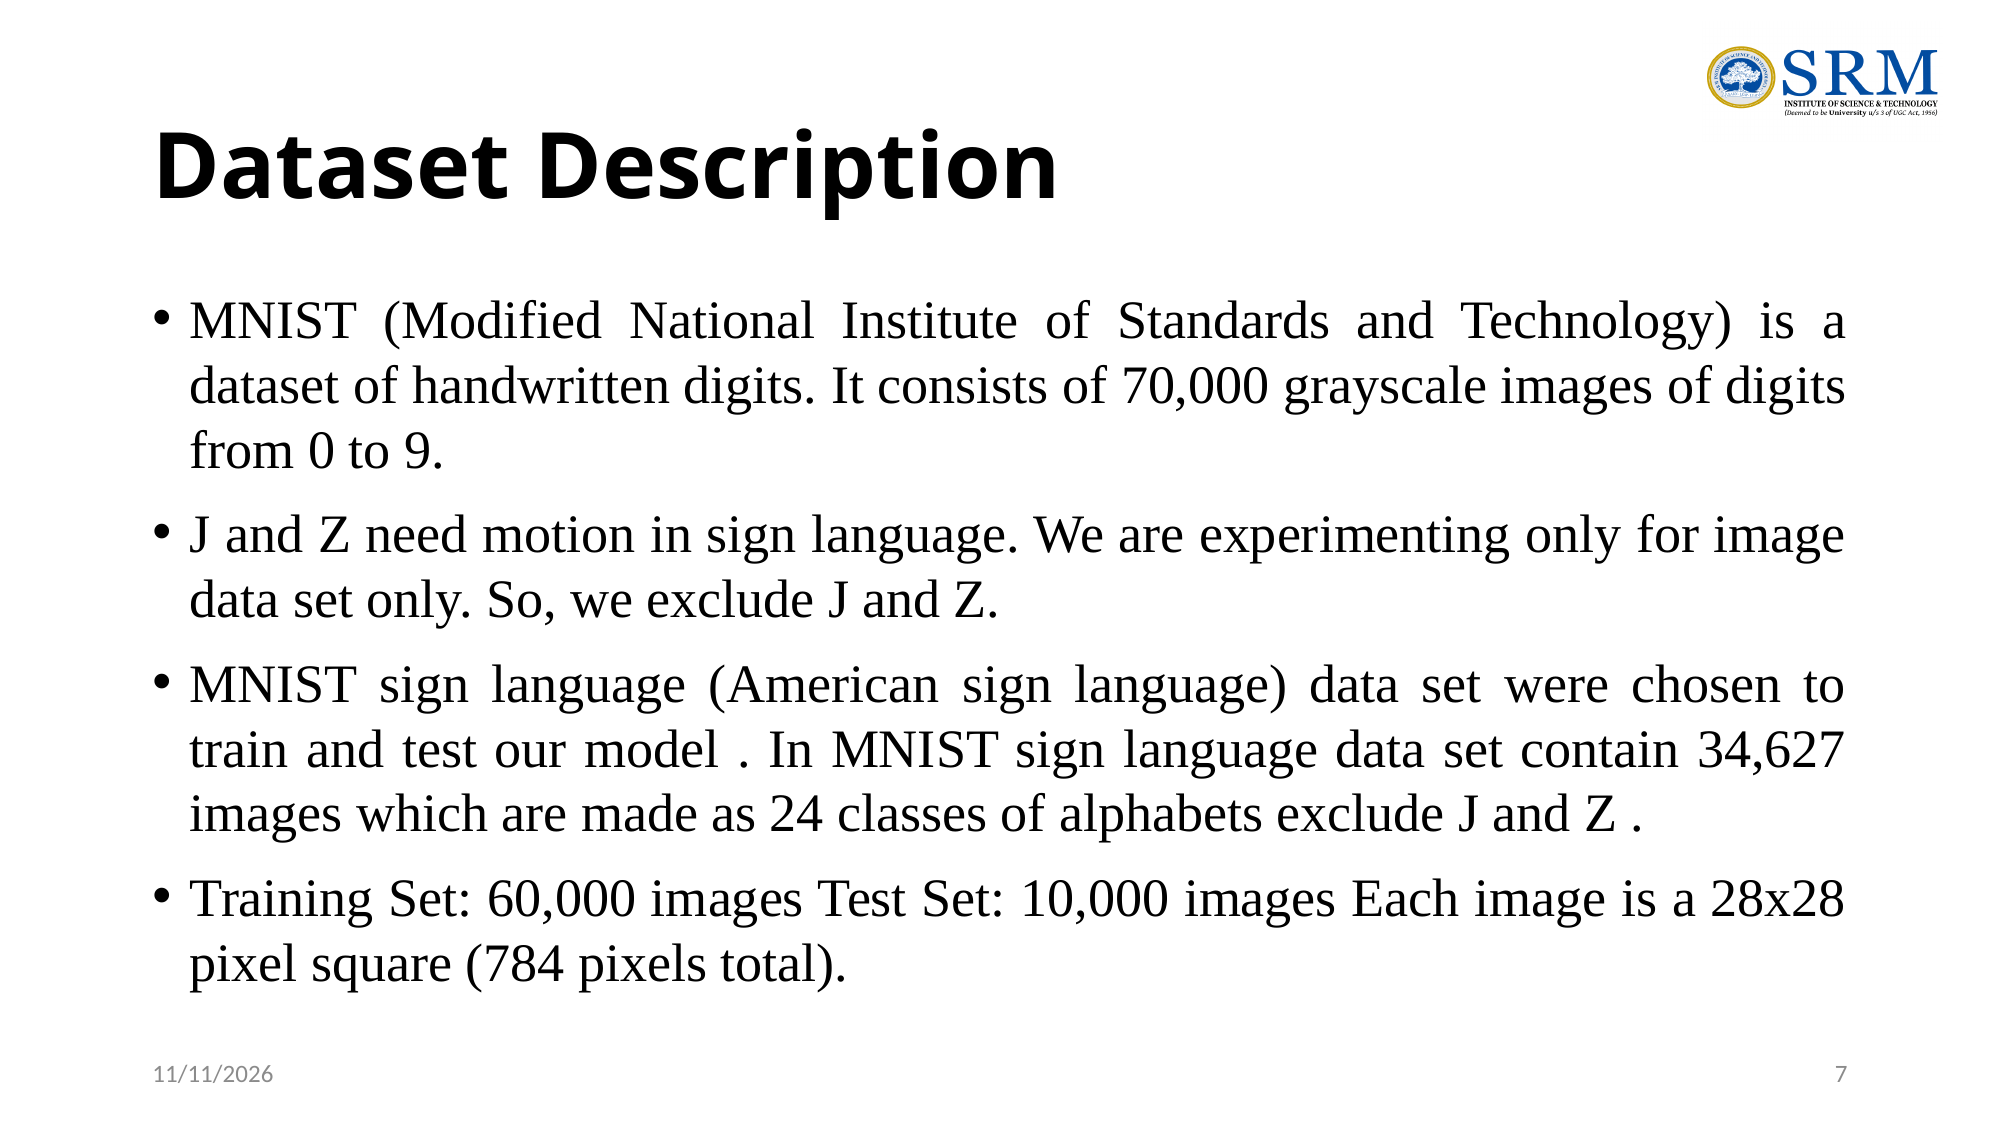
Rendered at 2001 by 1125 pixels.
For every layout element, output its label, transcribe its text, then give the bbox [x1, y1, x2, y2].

slide_number 7 [1412, 1042, 1863, 1103]
title Dataset Description [137, 59, 1863, 277]
list MNIST (Modified National Institute of Standards and Technology) is a dataset of handwritten digits. It consists of 70,000 grayscale images of digits from 0 to 9. J and Z need motion in sign language. We are experimenting only for image data set only. So, we exclude J and Z. MNIST sign language (American sign language) data set were chosen to train and test our model . In MNIST sign language data set contain 34,627 images which are made as 24 classes of alphabets exclude J and Z . Training Set: 60,000 images Test Set: 10,000 images Each image is a 28x28 pixel square (784 pixels total). [137, 277, 1863, 1014]
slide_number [137, 1042, 588, 1103]
picture [1702, 21, 1943, 142]
